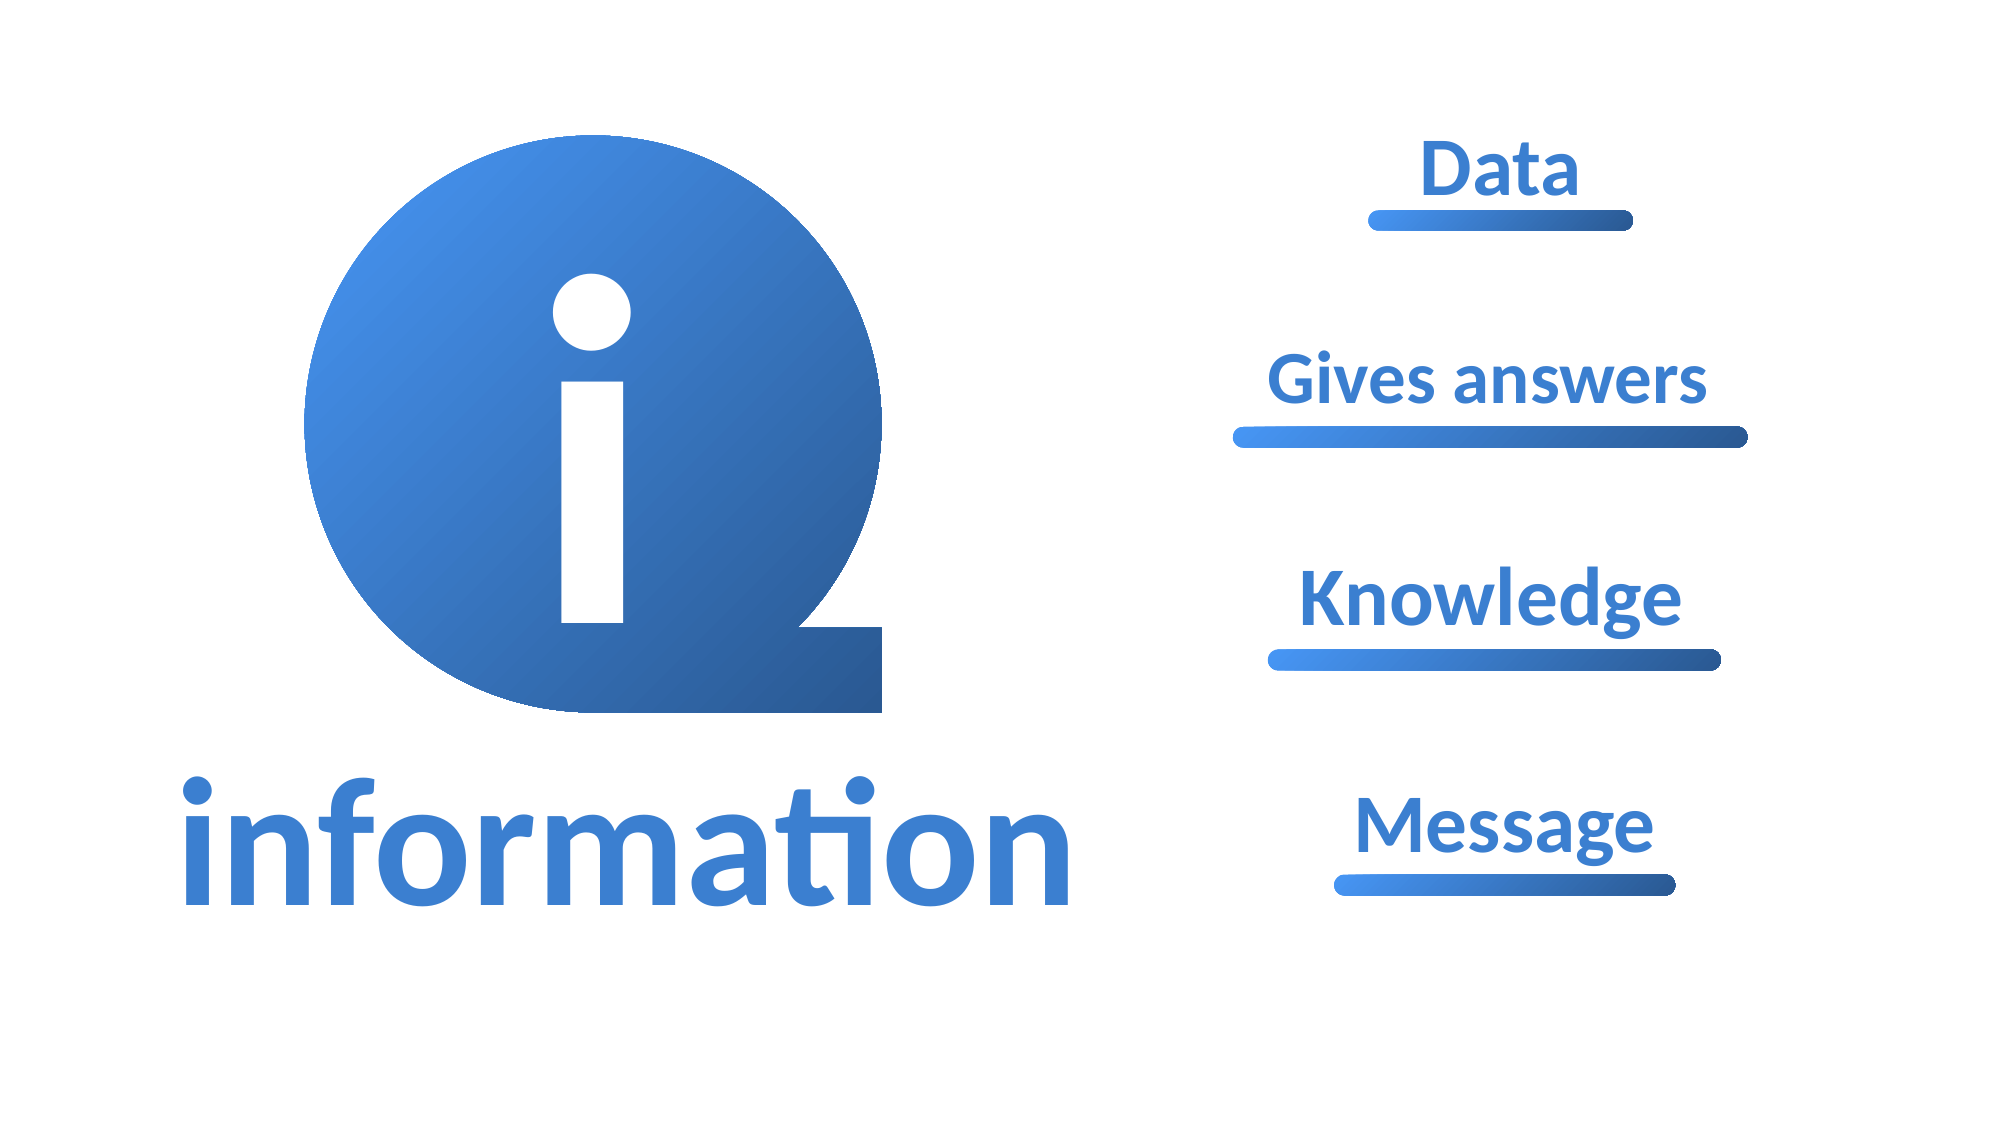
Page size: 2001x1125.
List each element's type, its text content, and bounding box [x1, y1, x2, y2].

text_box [1228, 321, 1748, 448]
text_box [1334, 761, 1676, 896]
text_box i [303, 134, 883, 714]
text_box information [160, 714, 1094, 950]
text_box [1267, 535, 1721, 671]
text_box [1368, 104, 1633, 231]
